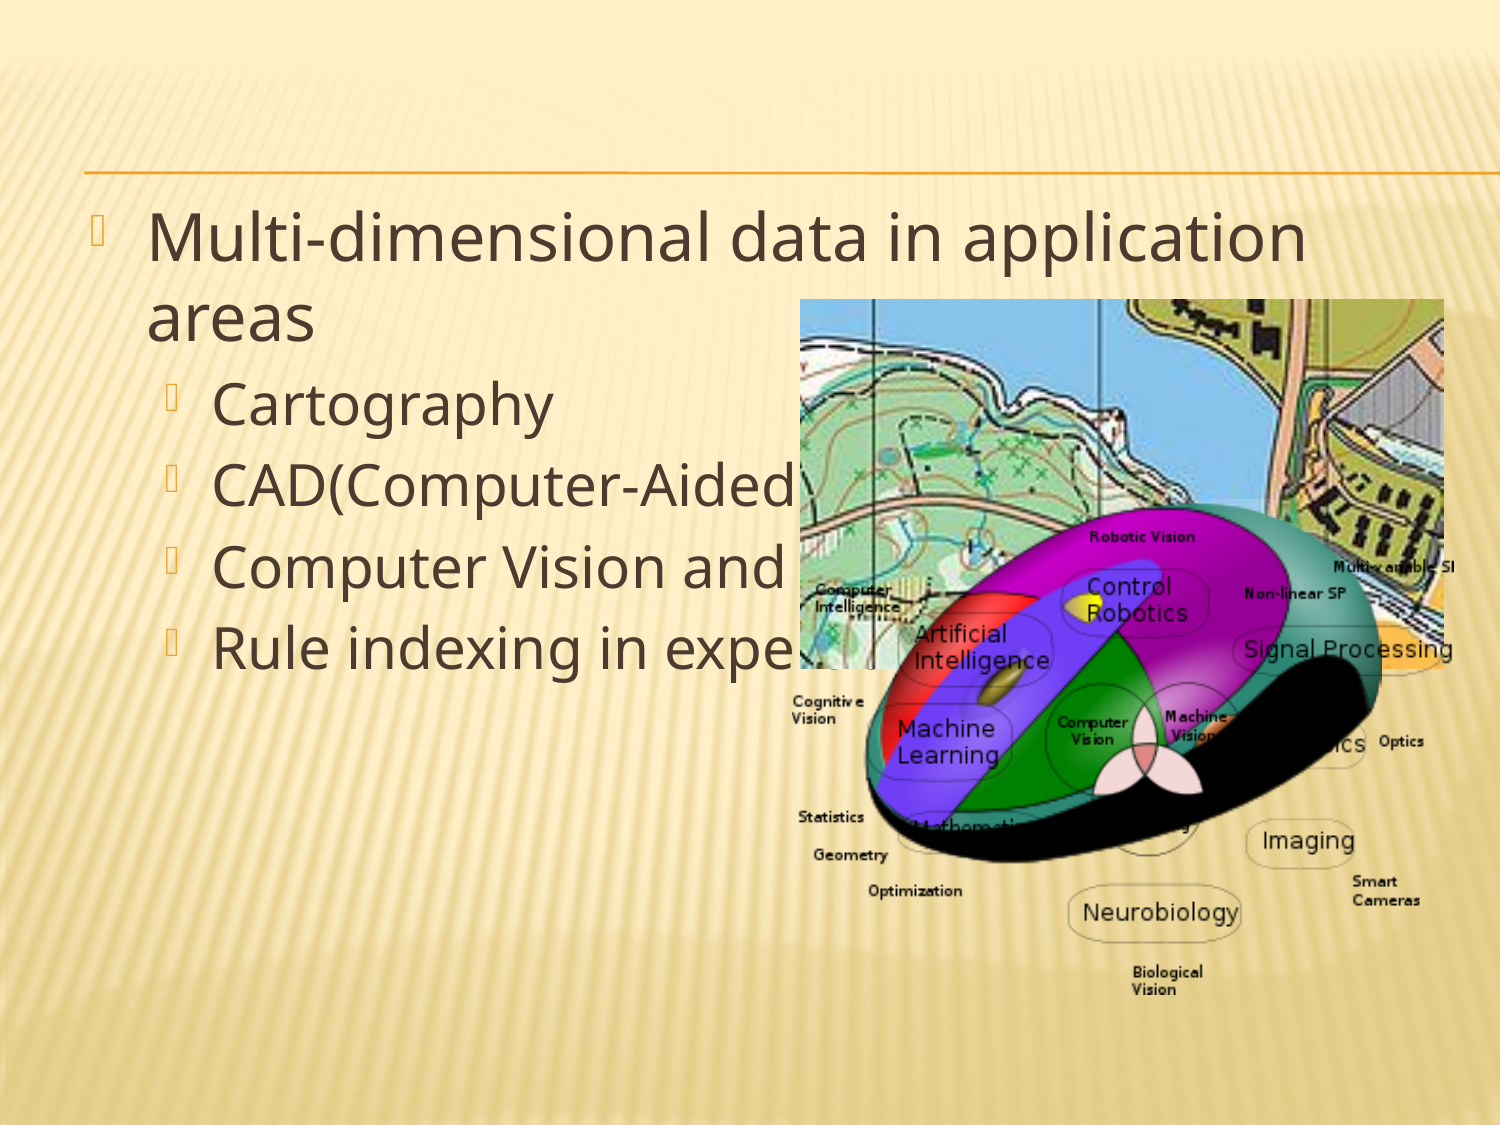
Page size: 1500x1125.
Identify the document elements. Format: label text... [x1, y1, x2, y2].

list Multi-dimensional data in application areas Cartography CAD(Computer-Aided Design) Computer Vision and robotics Rule indexing in expert database systems [75, 187, 1425, 1005]
picture [791, 299, 1454, 995]
